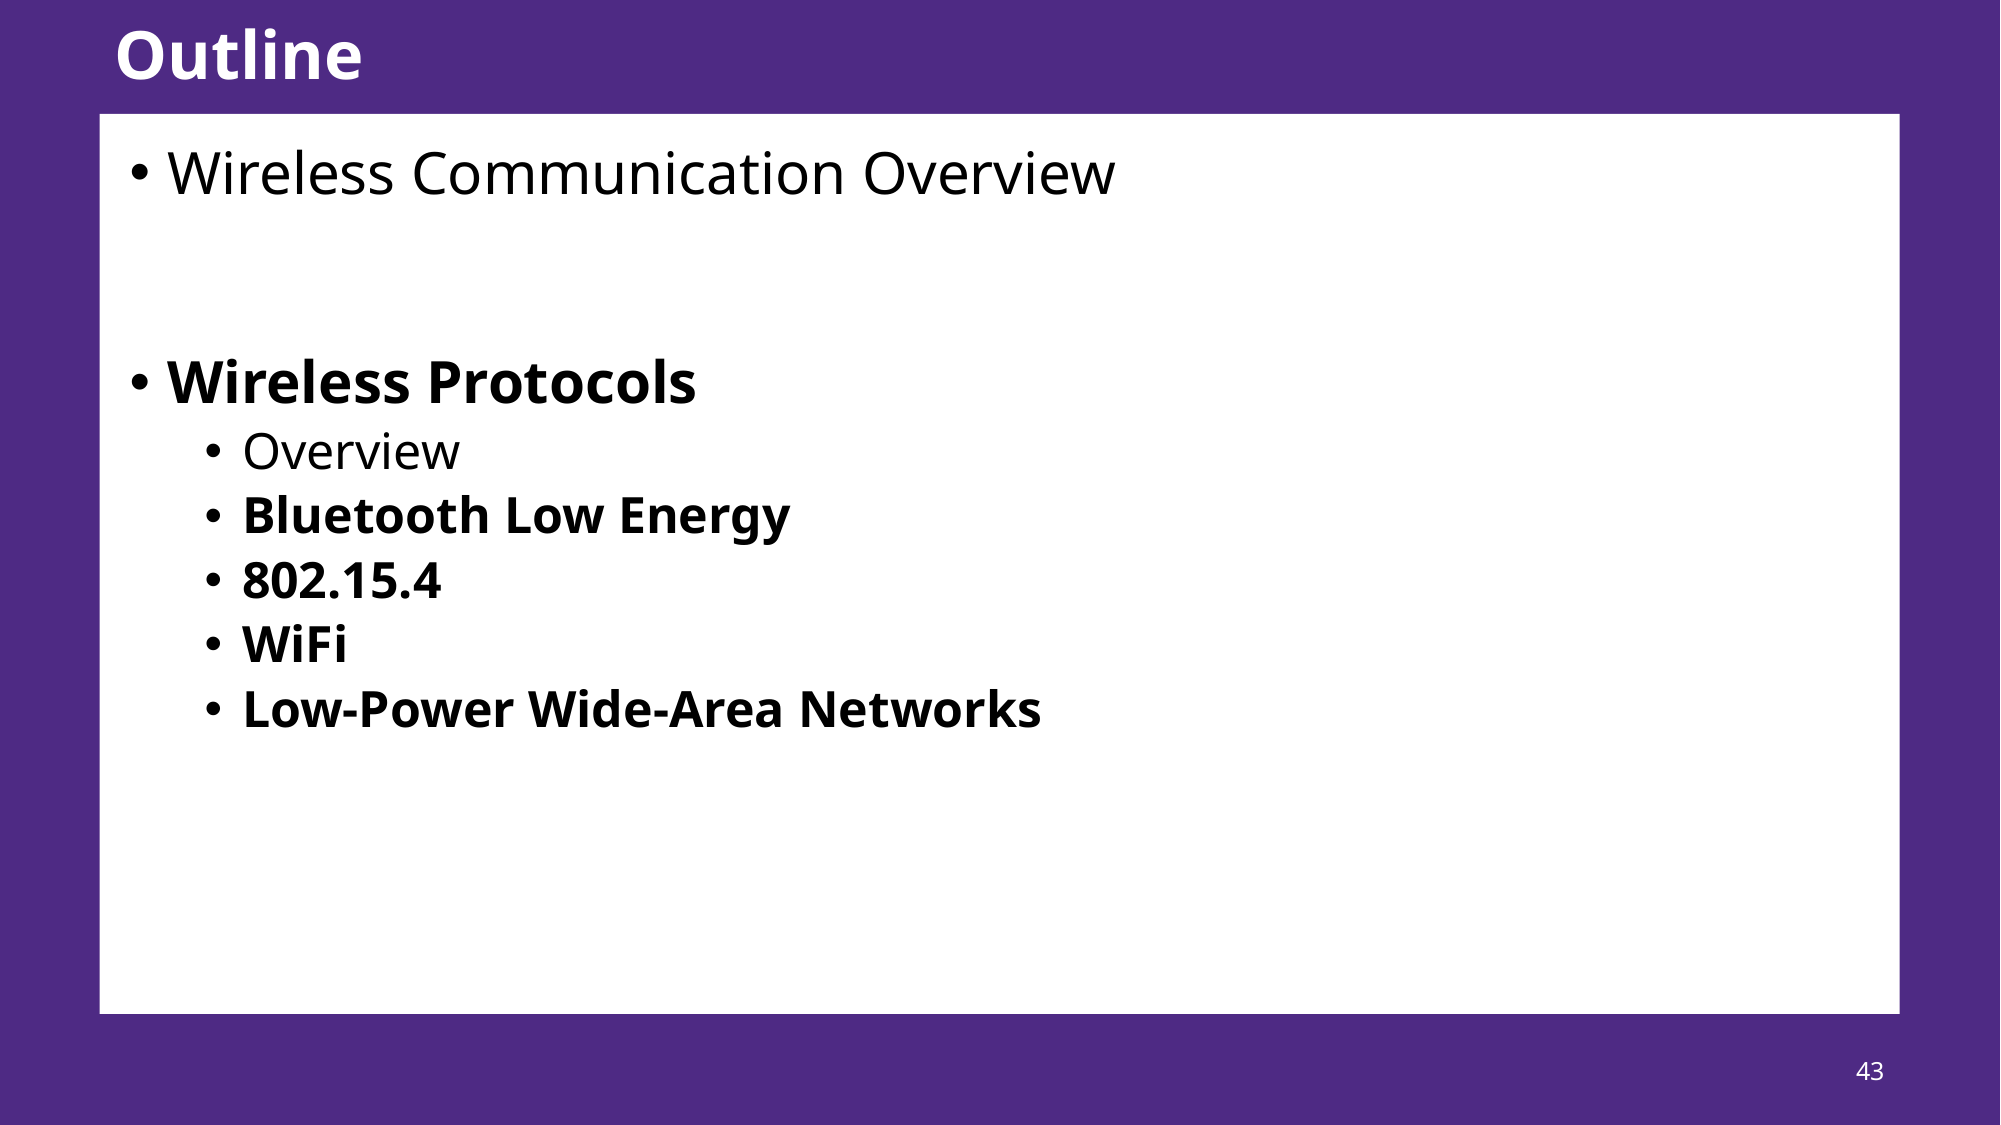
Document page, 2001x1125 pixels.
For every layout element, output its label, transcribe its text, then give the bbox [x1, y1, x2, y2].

slide_number 43 [1749, 1042, 1900, 1103]
list Wireless Communication Overview Wireless Protocols Overview Bluetooth Low Energy 802.15.4 WiFi Low-Power Wide-Area Networks [99, 114, 1900, 1014]
title Outline [99, 1, 1900, 114]
